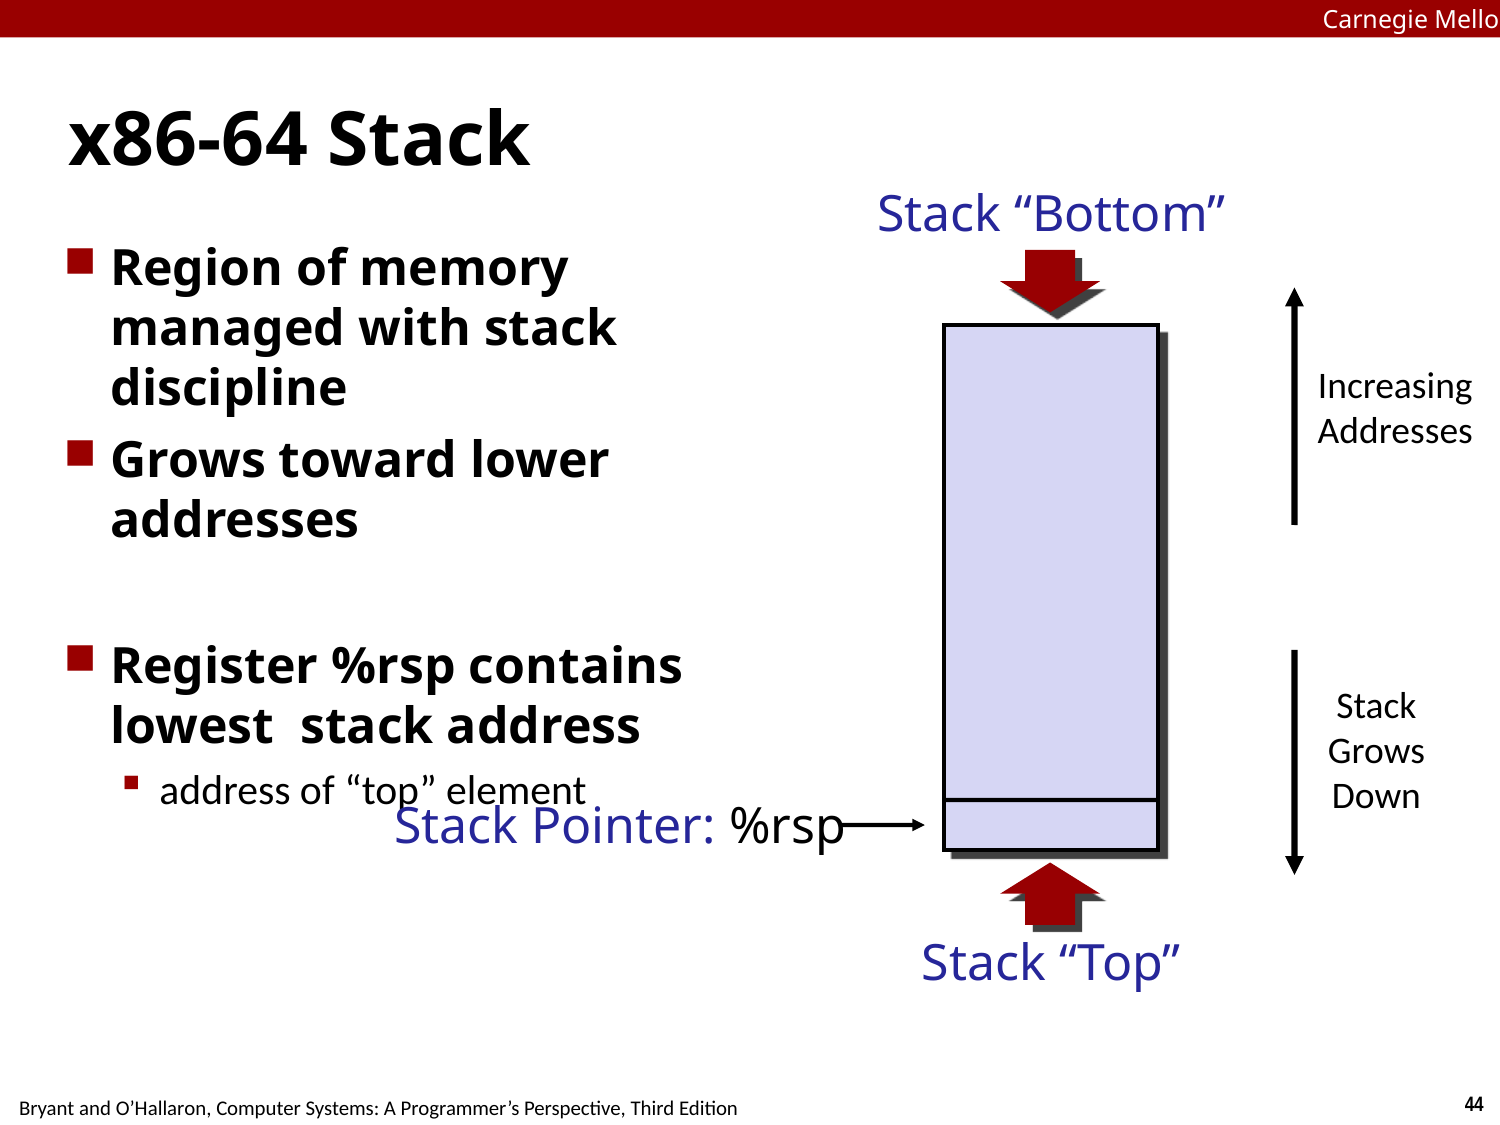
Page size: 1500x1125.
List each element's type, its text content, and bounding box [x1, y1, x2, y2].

title x86-64 Stack [62, 41, 1438, 228]
text_box Carnegie Mellon [1322, 3, 1500, 33]
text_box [403, 174, 1481, 998]
list Region of memory managed with stack discipline Grows toward lower addresses Register %rsp contains lowest stack address address of “top” element [62, 228, 794, 1122]
text_box [0, 0, 1500, 38]
